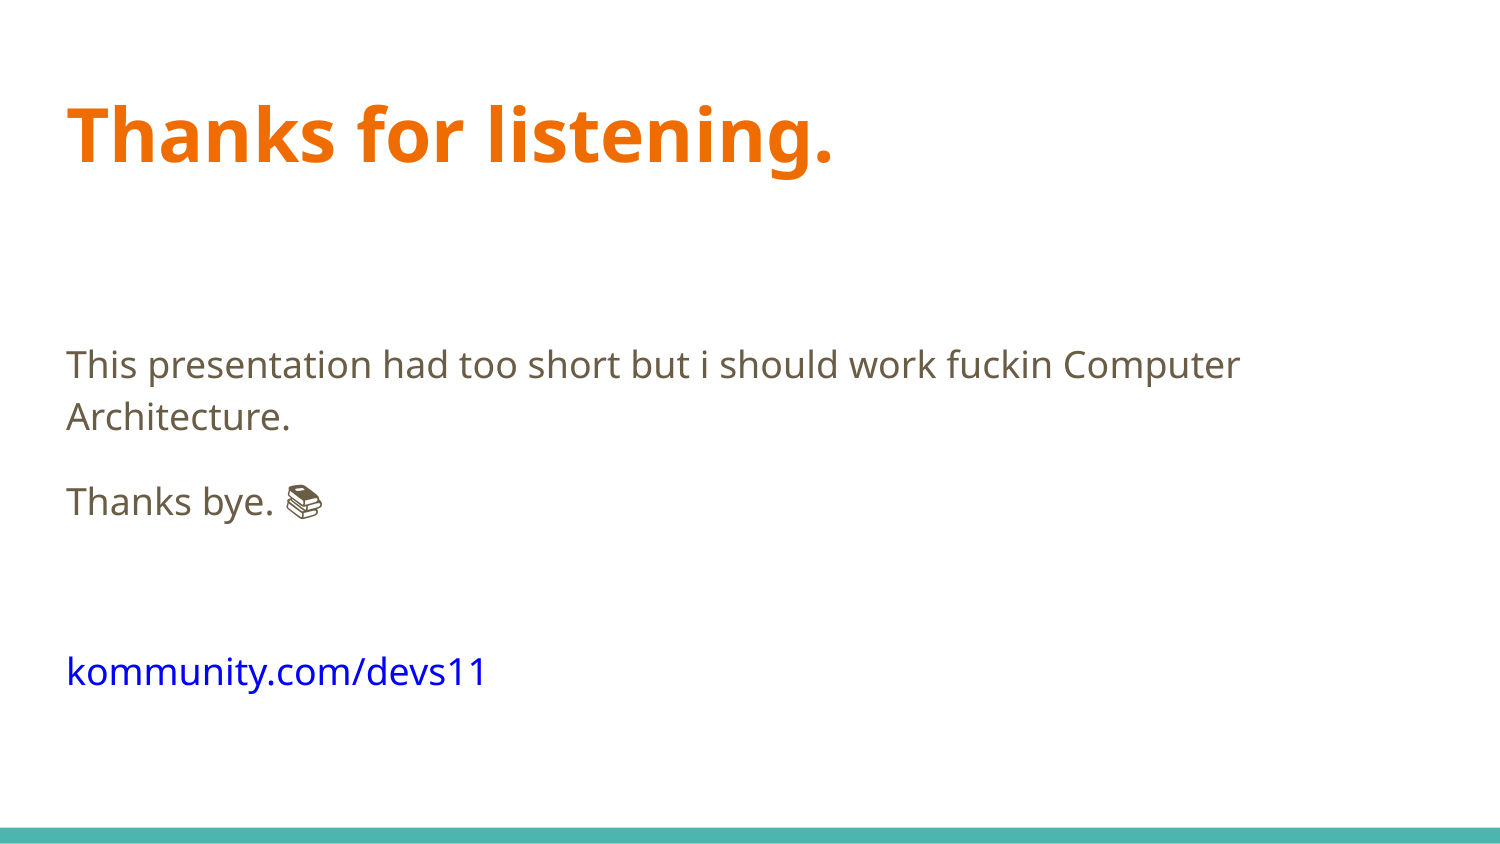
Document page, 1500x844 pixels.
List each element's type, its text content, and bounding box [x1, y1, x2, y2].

list This presentation had too short but i should work fuckin Computer Architecture. Thanks bye. 📚 kommunity.com/devs11 [51, 319, 1449, 750]
title Thanks for listening. [51, 72, 1449, 189]
